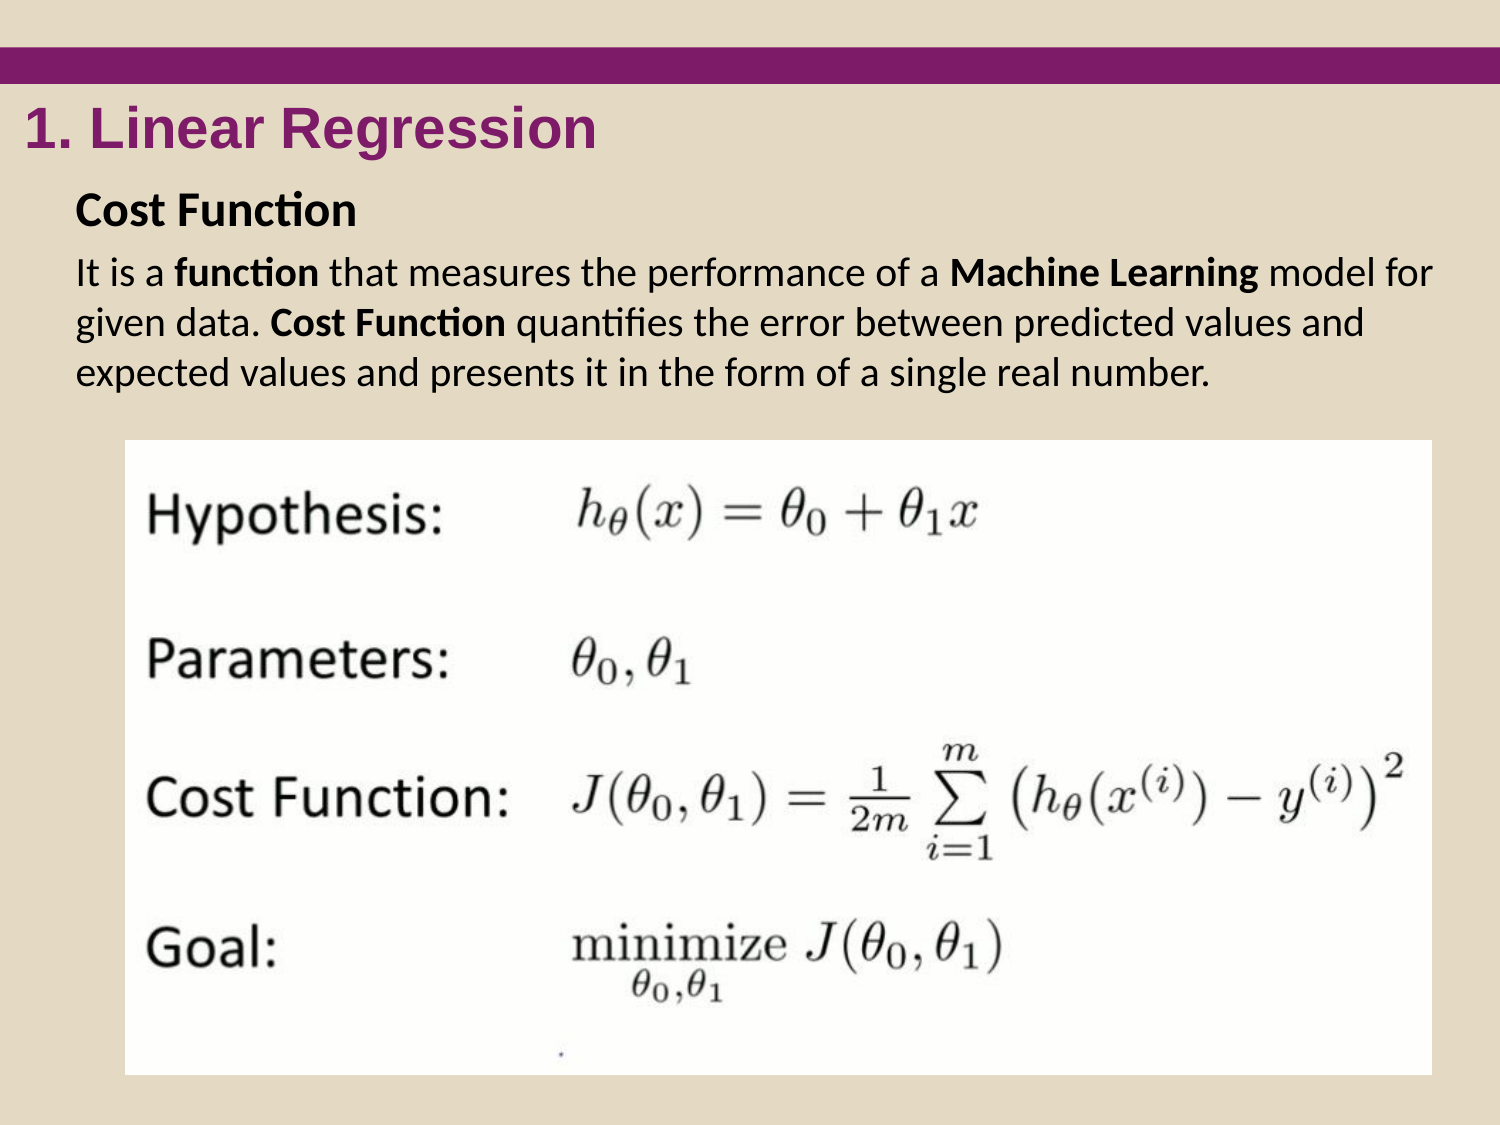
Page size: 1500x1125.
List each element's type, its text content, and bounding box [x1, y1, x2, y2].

text_box 1. Linear Regression [24, 90, 1500, 212]
text_box [0, 47, 1500, 84]
picture [124, 440, 1432, 1076]
text_box Cost Function It is a function that measures the performance of a Machine Learning model for given data. Cost Function quantifies the error between predicted values and expected values and presents it in the form of a single real number. [60, 169, 1500, 403]
